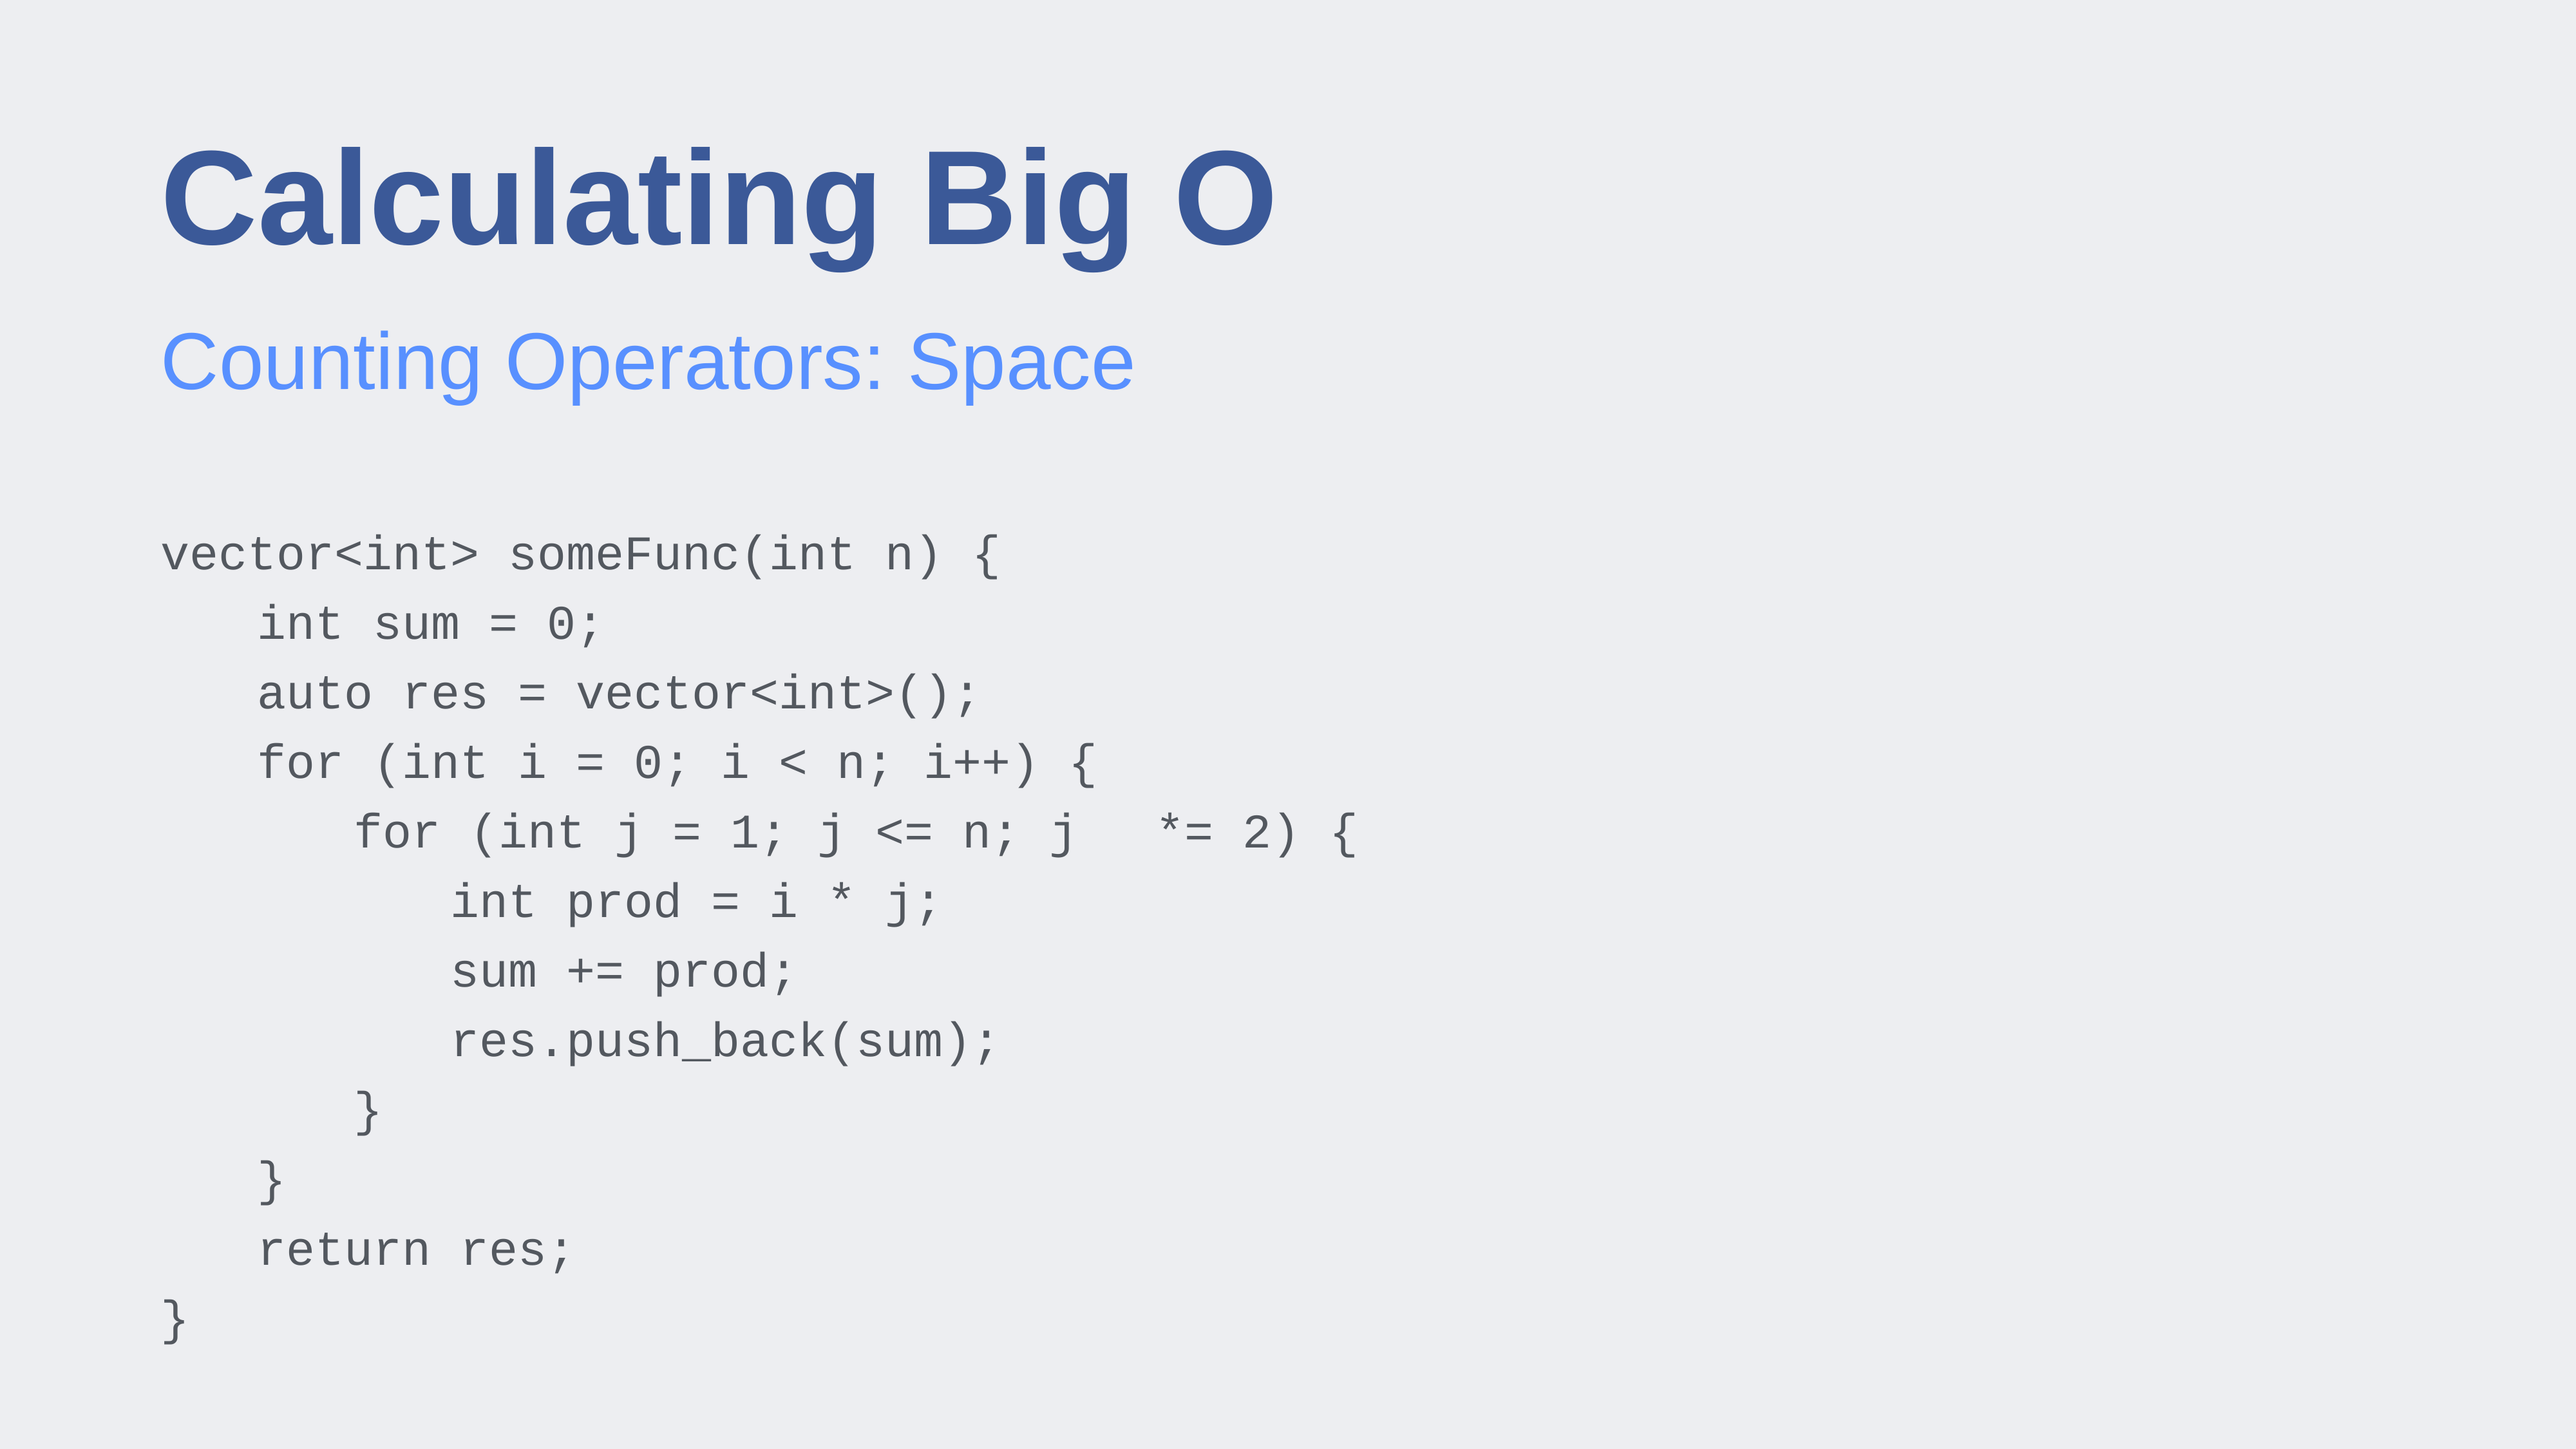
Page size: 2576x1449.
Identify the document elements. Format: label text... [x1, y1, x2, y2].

list vector<int> someFunc(int n) { int sum = 0; auto res = vector<int>(); for (int i = 0; i < n; i++) { for (int j = 1; j <= n; j *= 2) { int prod = i * j; sum += prod; res.push_back(sum); } } return res; } [160, 509, 2415, 1449]
list Counting Operators: Space [160, 308, 2415, 427]
title Calculating Big O [160, 109, 2415, 305]
